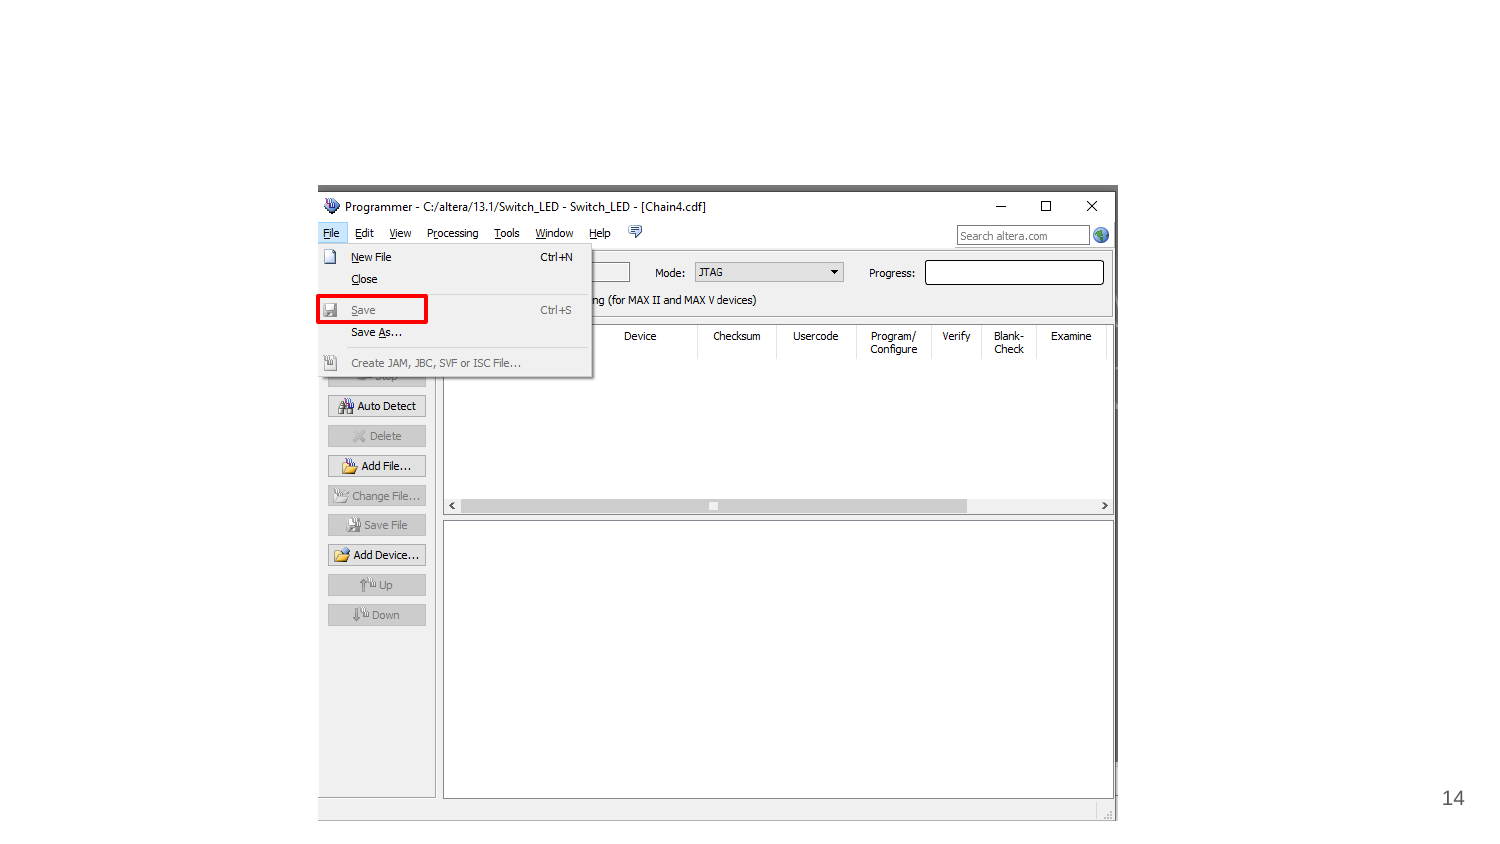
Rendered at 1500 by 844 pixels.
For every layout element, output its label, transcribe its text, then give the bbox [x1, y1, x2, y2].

picture [317, 184, 1118, 822]
slide_number 14 [1389, 764, 1480, 830]
